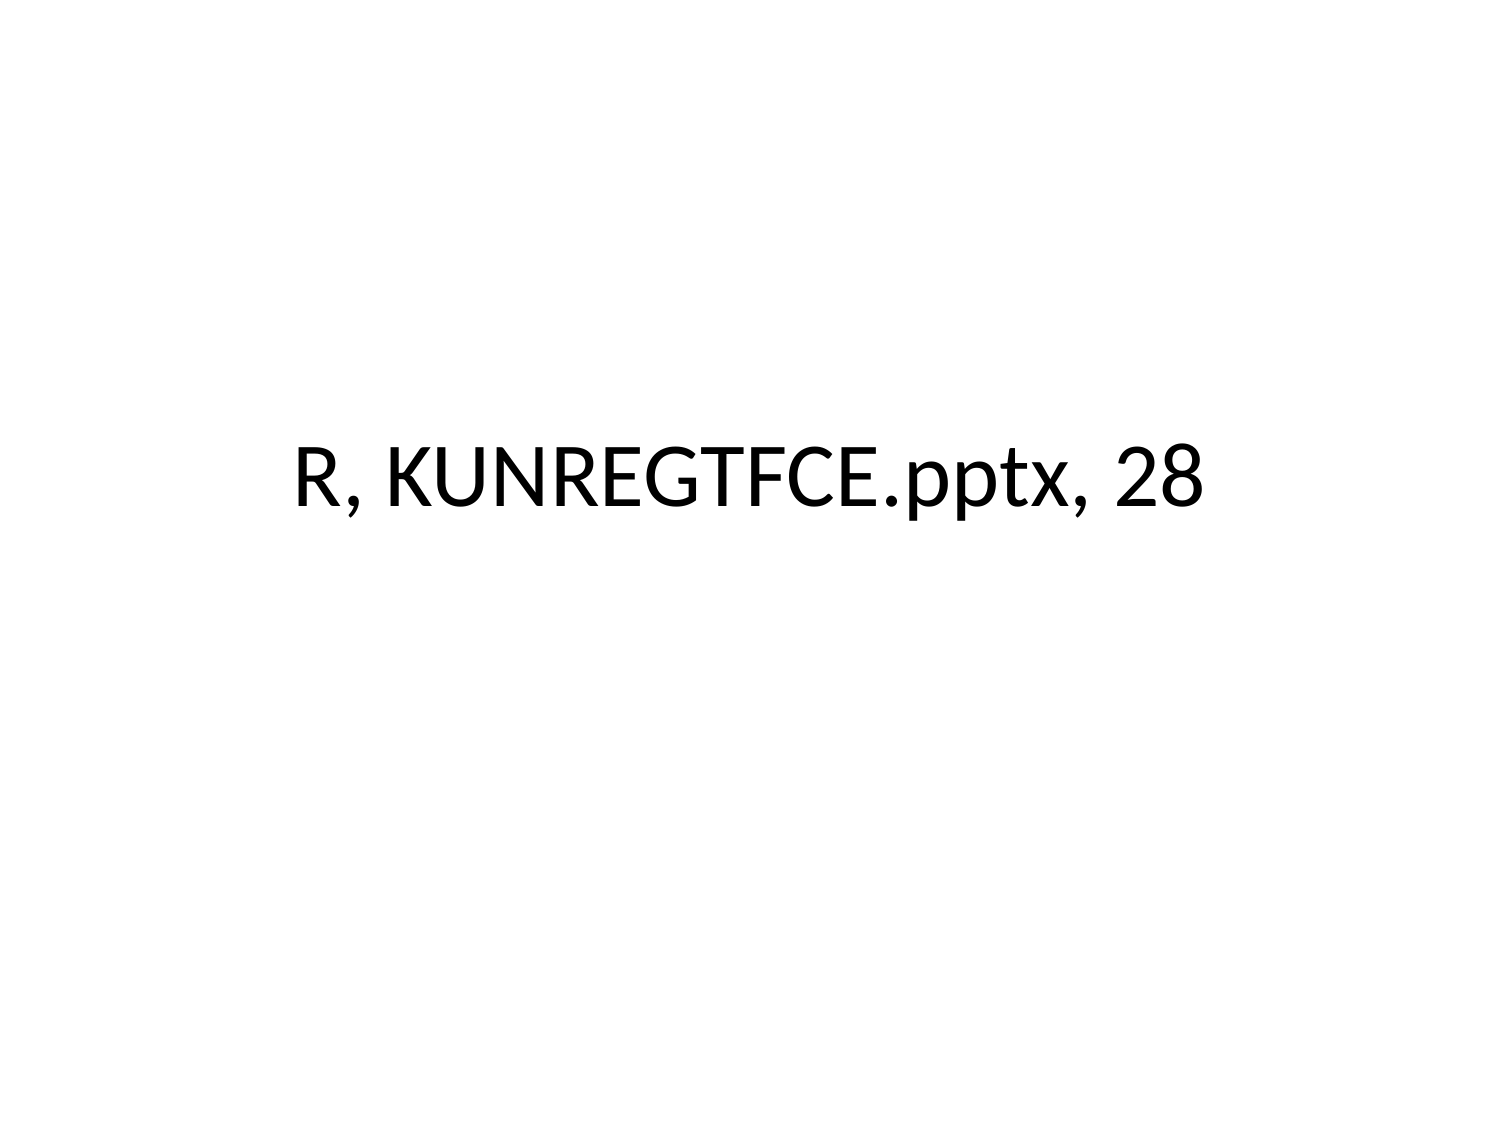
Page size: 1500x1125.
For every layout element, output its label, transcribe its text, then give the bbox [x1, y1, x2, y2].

title R, KUNREGTFCE.pptx, 28 [112, 349, 1388, 591]
